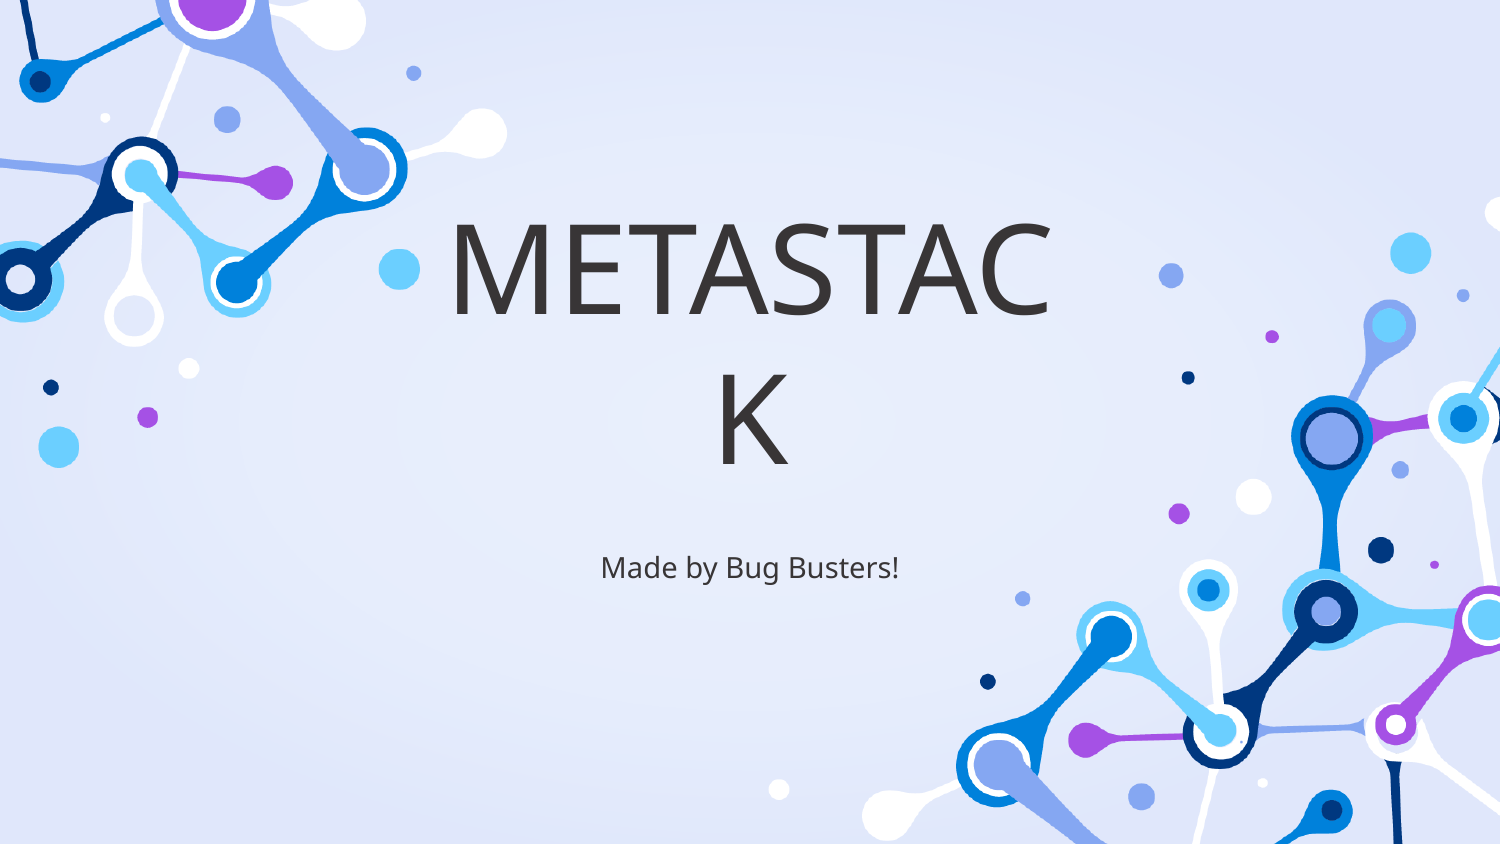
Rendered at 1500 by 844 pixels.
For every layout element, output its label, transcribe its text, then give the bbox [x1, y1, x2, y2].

subtitle Made by Bug Busters! [547, 534, 953, 613]
title METASTACK [407, 218, 1093, 505]
picture [0, 0, 1500, 844]
